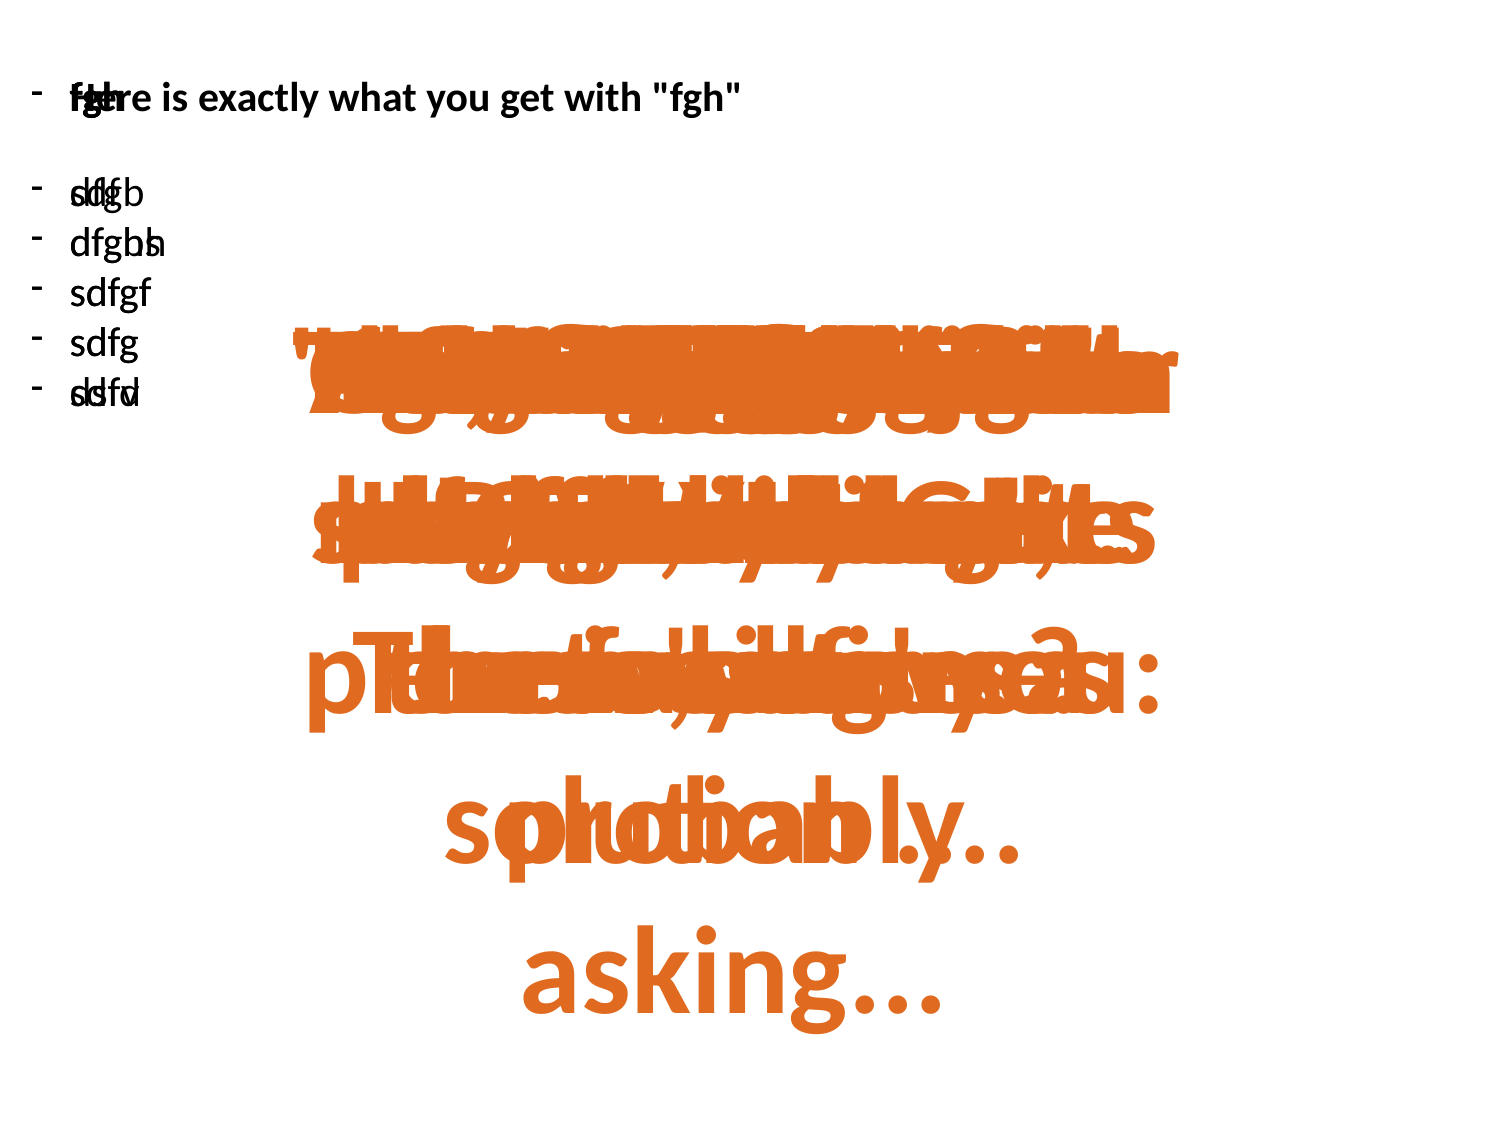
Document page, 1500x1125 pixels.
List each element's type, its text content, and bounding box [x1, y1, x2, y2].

text_box Here is exactly what you get with "fgh" [15, 62, 954, 173]
text_box Then Take Action Right Now! [265, 281, 1204, 597]
text_box fgh dfgb dfghh sdfgf sdfg dsfd [15, 173, 954, 423]
text_box [265, 597, 1204, 750]
text_box Hi, My name is dsf and by now,you're probably asking... [265, 750, 1204, 1047]
